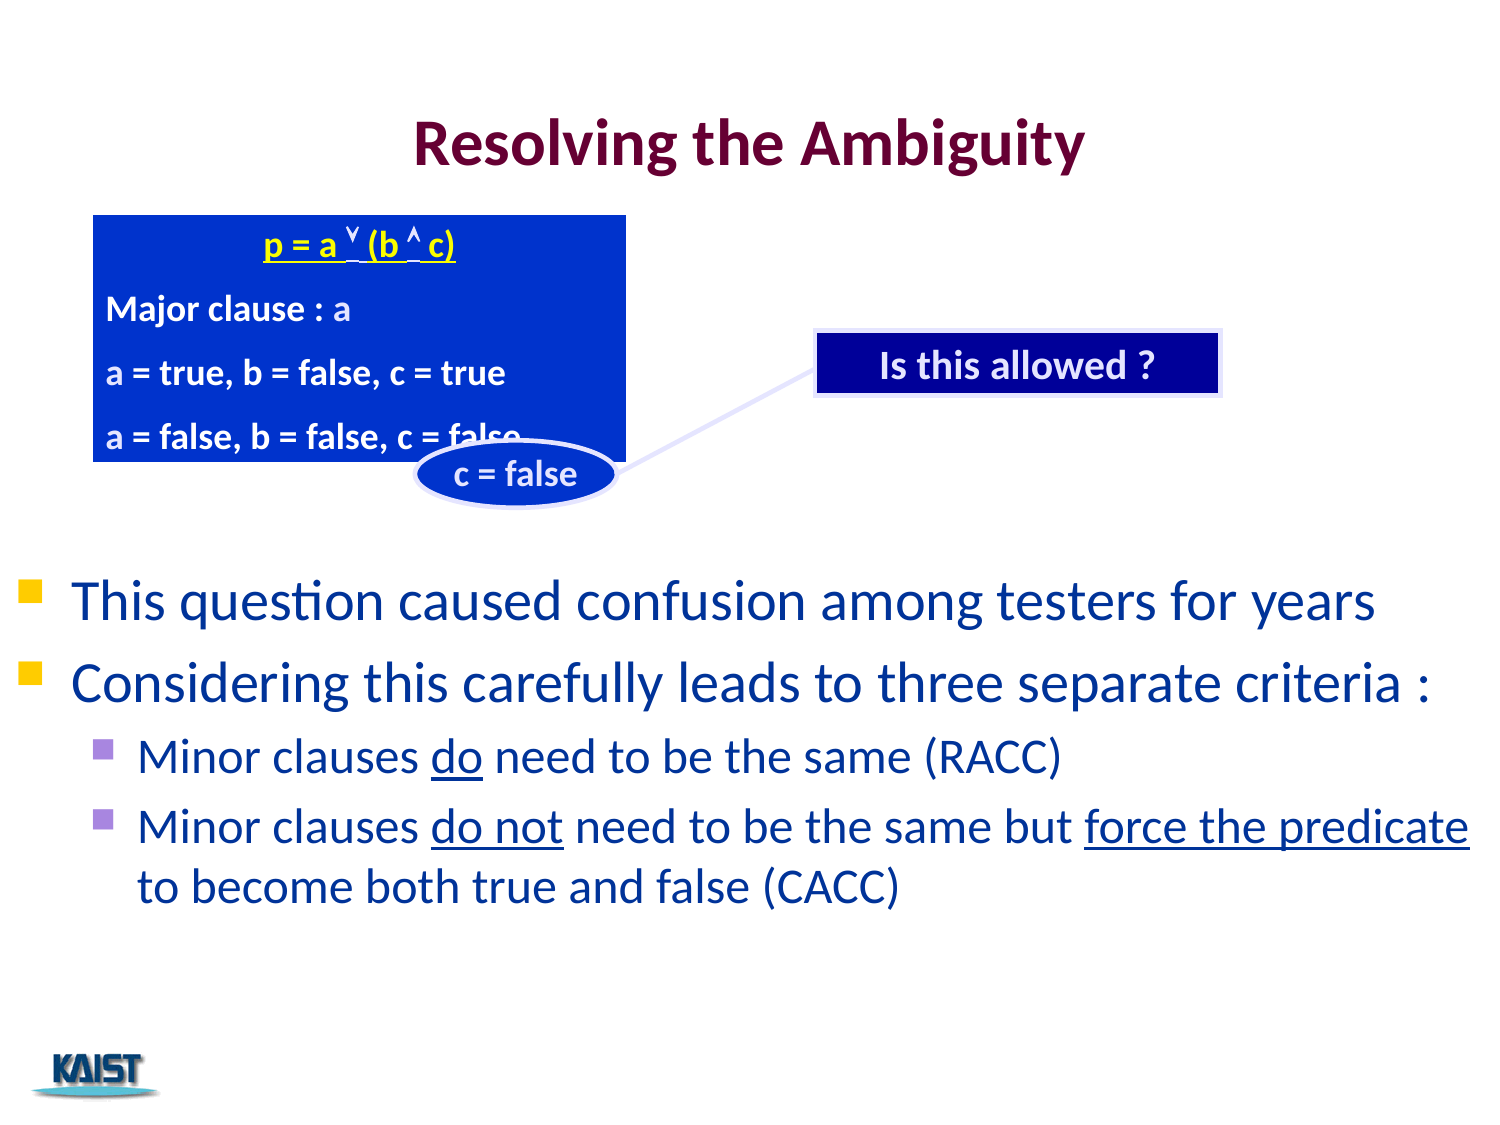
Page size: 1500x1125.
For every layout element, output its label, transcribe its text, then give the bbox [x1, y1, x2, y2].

text_box p = a  (b  c) Major clause : a a = true, b = false, c = true a = false, b = false, c = false [90, 213, 629, 465]
list This question caused confusion among testers for years Considering this carefully leads to three separate criteria : Minor clauses do need to be the same (RACC) Minor clauses do not need to be the same but force the predicate to become both true and false (CACC) [0, 554, 1500, 1059]
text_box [414, 330, 1221, 509]
picture [29, 1059, 162, 1102]
title Resolving the Ambiguity [74, 44, 1426, 233]
